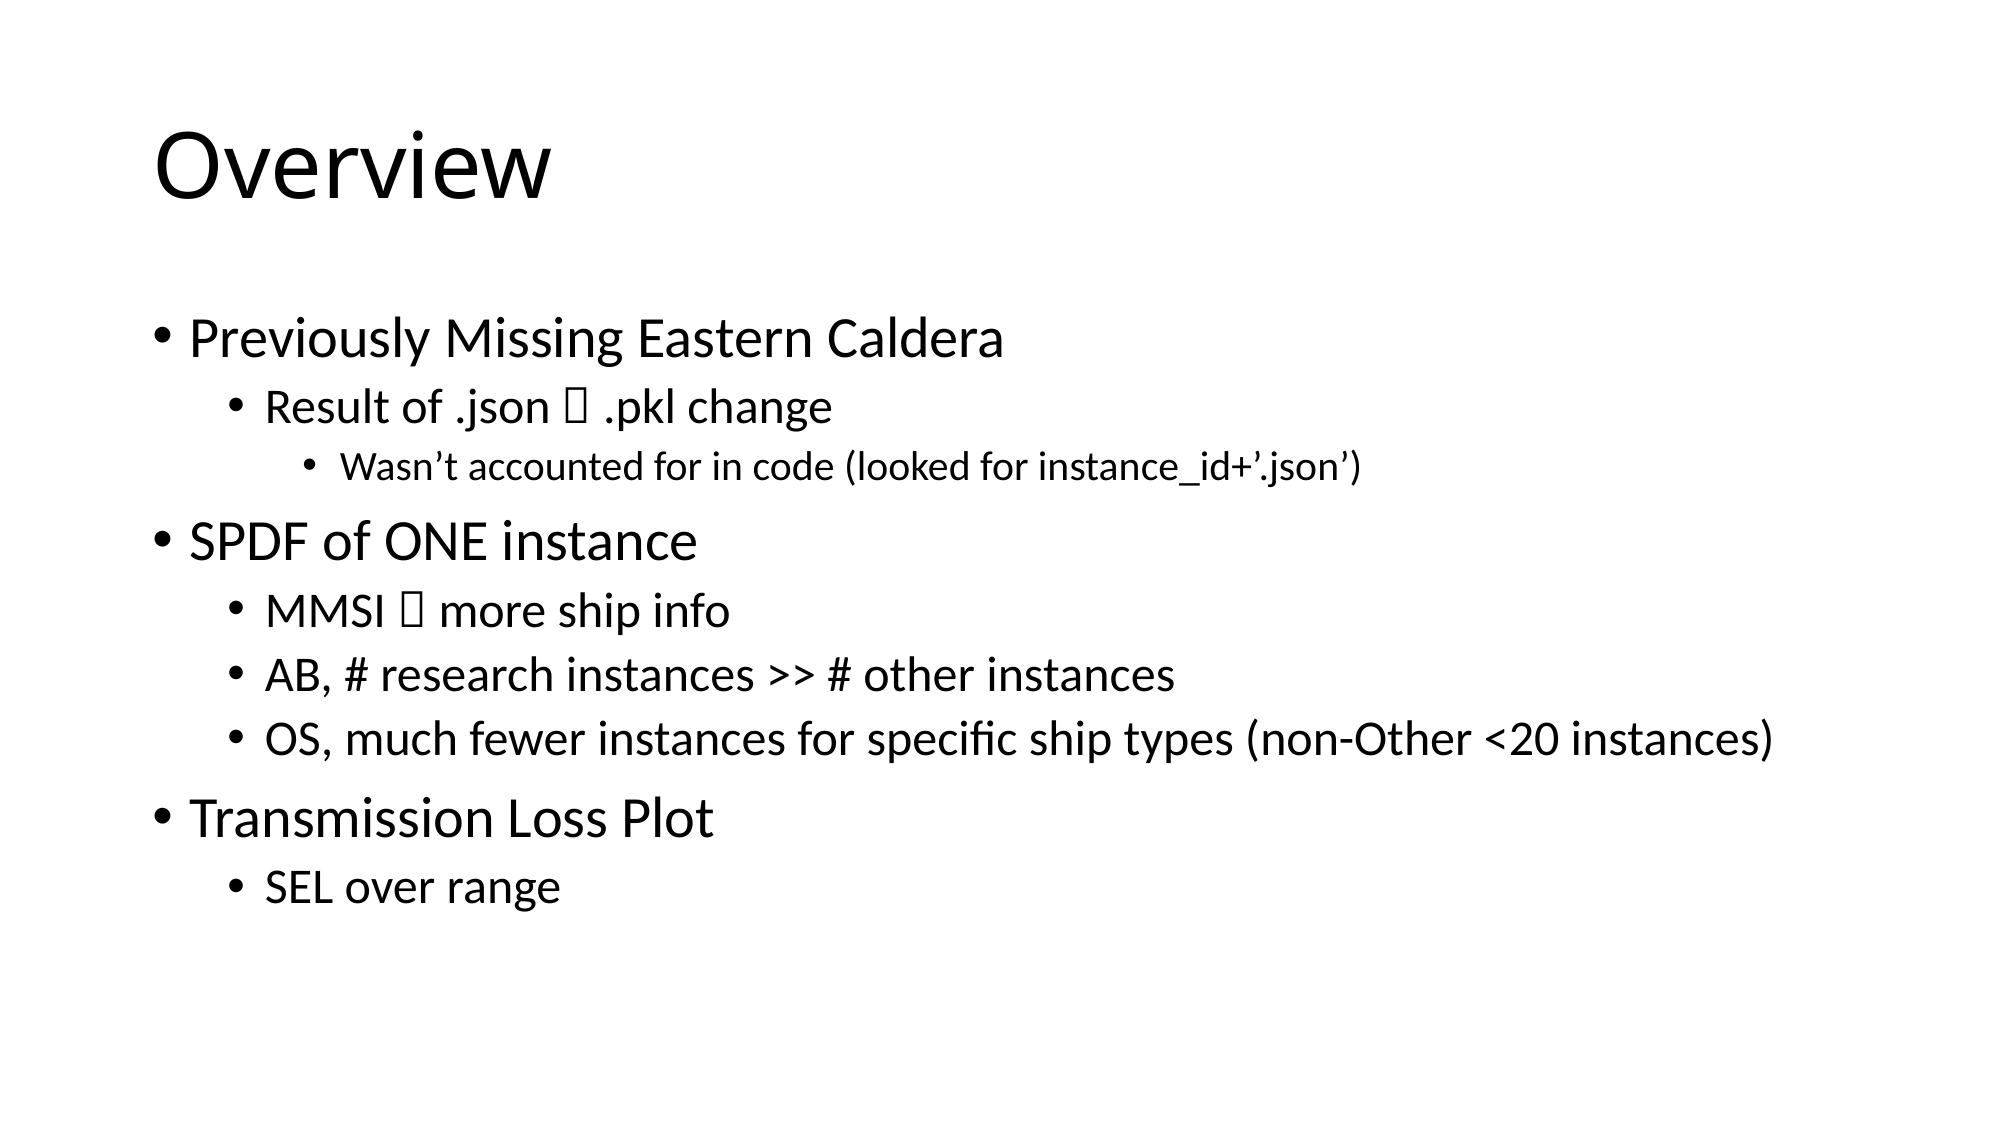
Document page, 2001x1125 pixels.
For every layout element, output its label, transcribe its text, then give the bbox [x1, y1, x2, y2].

title Overview [137, 59, 1863, 278]
list Previously Missing Eastern Caldera Result of .json  .pkl change Wasn’t accounted for in code (looked for instance_id+’.json’) SPDF of ONE instance MMSI  more ship info AB, # research instances >> # other instances OS, much fewer instances for specific ship types (non-Other <20 instances) Transmission Loss Plot SEL over range [137, 299, 1863, 1014]
